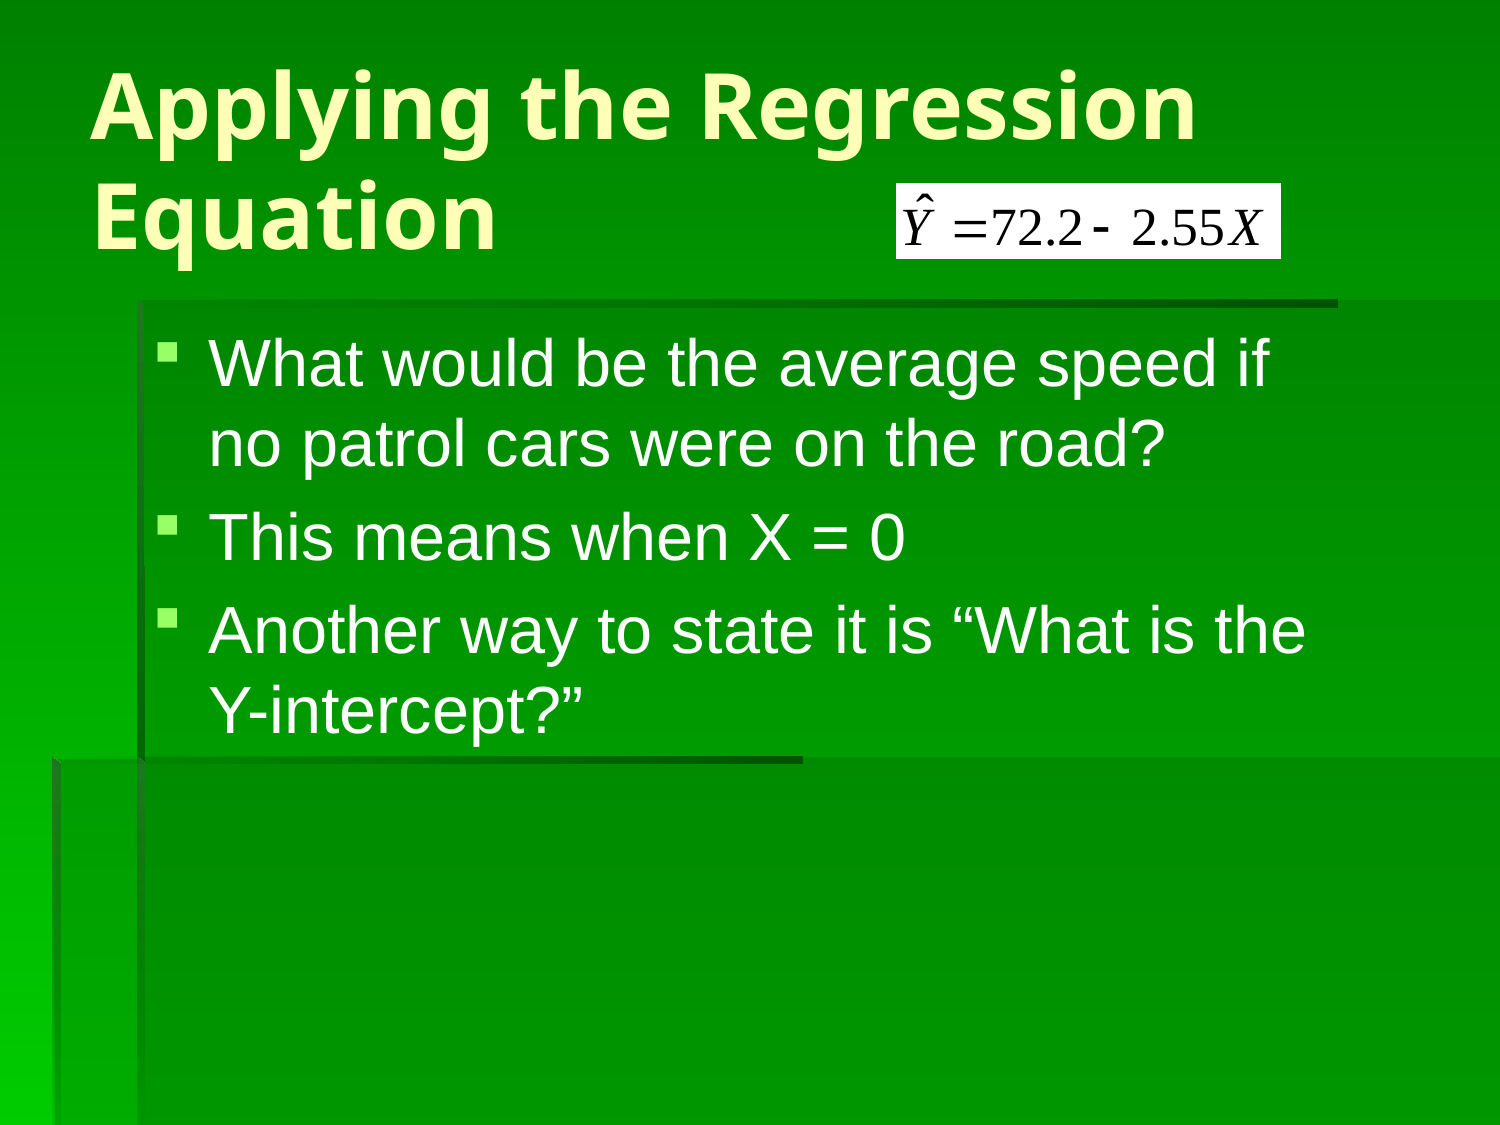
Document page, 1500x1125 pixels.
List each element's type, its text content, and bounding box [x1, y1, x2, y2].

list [895, 182, 1281, 260]
title Applying the Regression Equation [74, 39, 1451, 276]
list What would be the average speed if no patrol cars were on the road? This means when X = 0 Another way to state it is “What is the Y-intercept?” [137, 312, 1372, 1001]
